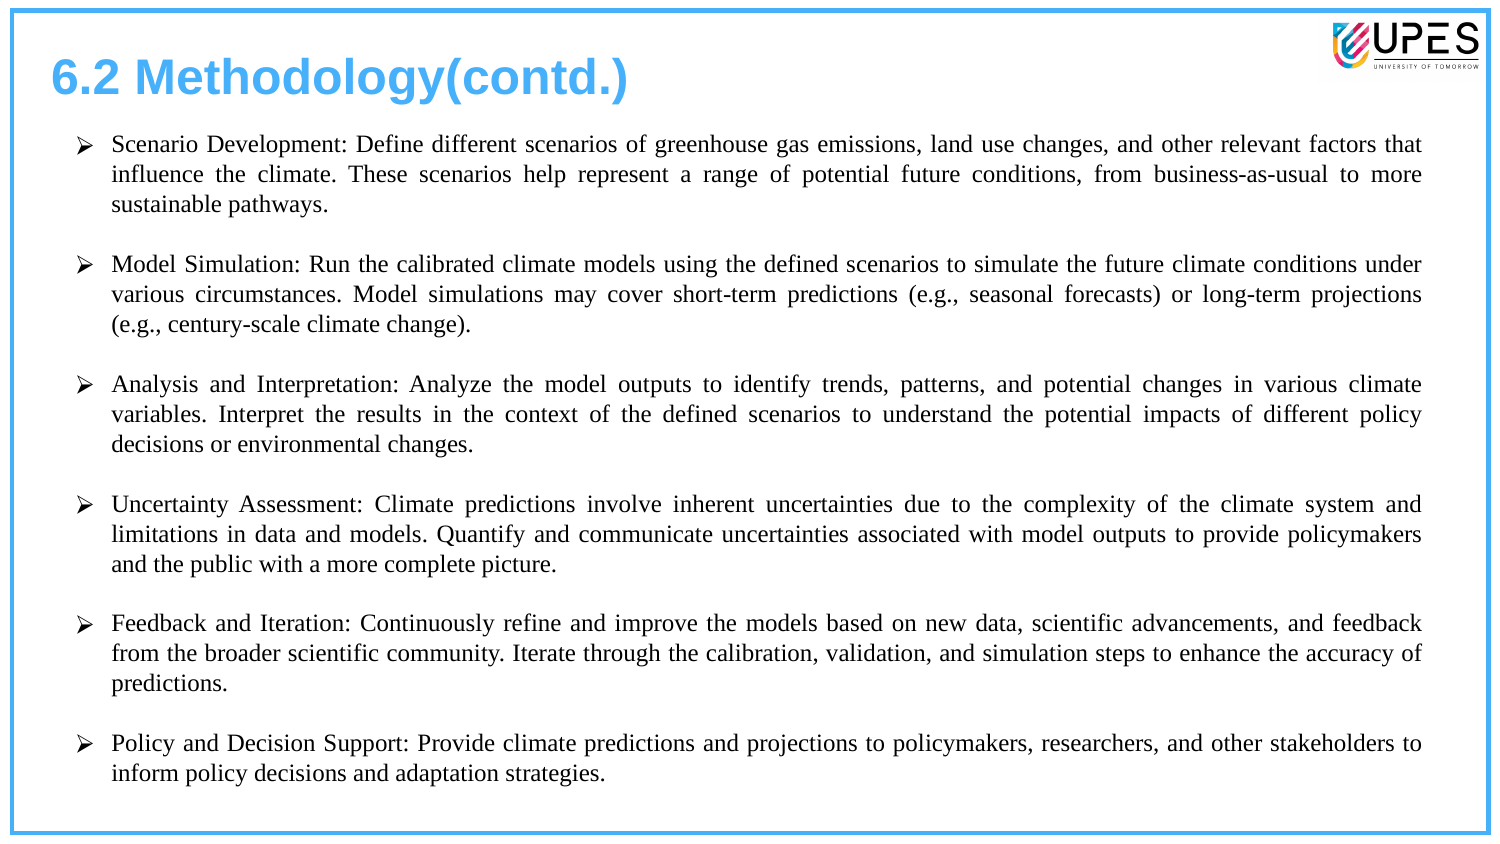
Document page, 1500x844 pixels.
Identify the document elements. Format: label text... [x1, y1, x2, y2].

text_box Scenario Development: Define different scenarios of greenhouse gas emissions, land use changes, and other relevant factors that influence the climate. These scenarios help represent a range of potential future conditions, from business-as-usual to more sustainable pathways. Model Simulation: Run the calibrated climate models using the defined scenarios to simulate the future climate conditions under various circumstances. Model simulations may cover short-term predictions (e.g., seasonal forecasts) or long-term projections (e.g., century-scale climate change). Analysis and Interpretation: Analyze the model outputs to identify trends, patterns, and potential changes in various climate variables. Interpret the results in the context of the defined scenarios to understand the potential impacts of different policy decisions or environmental changes. Uncertainty Assessment: Climate predictions involve inherent uncertainties due to the complexity of the climate system and limitations in data and models. Quantify and communicate uncertainties associated with model outputs to provide policymakers and the public with a more complete picture. Feedback and Iteration: Continuously refine and improve the models based on new data, scientific advancements, and feedback from the broader scientific community. Iterate through the calibration, validation, and simulation steps to enhance the accuracy of predictions. Policy and Decision Support: Provide climate predictions and projections to policymakers, researchers, and other stakeholders to inform policy decisions and adaptation strategies. [64, 116, 1436, 798]
text_box 6.2 Methodology(contd.) [39, 33, 679, 116]
picture [1318, 15, 1483, 83]
